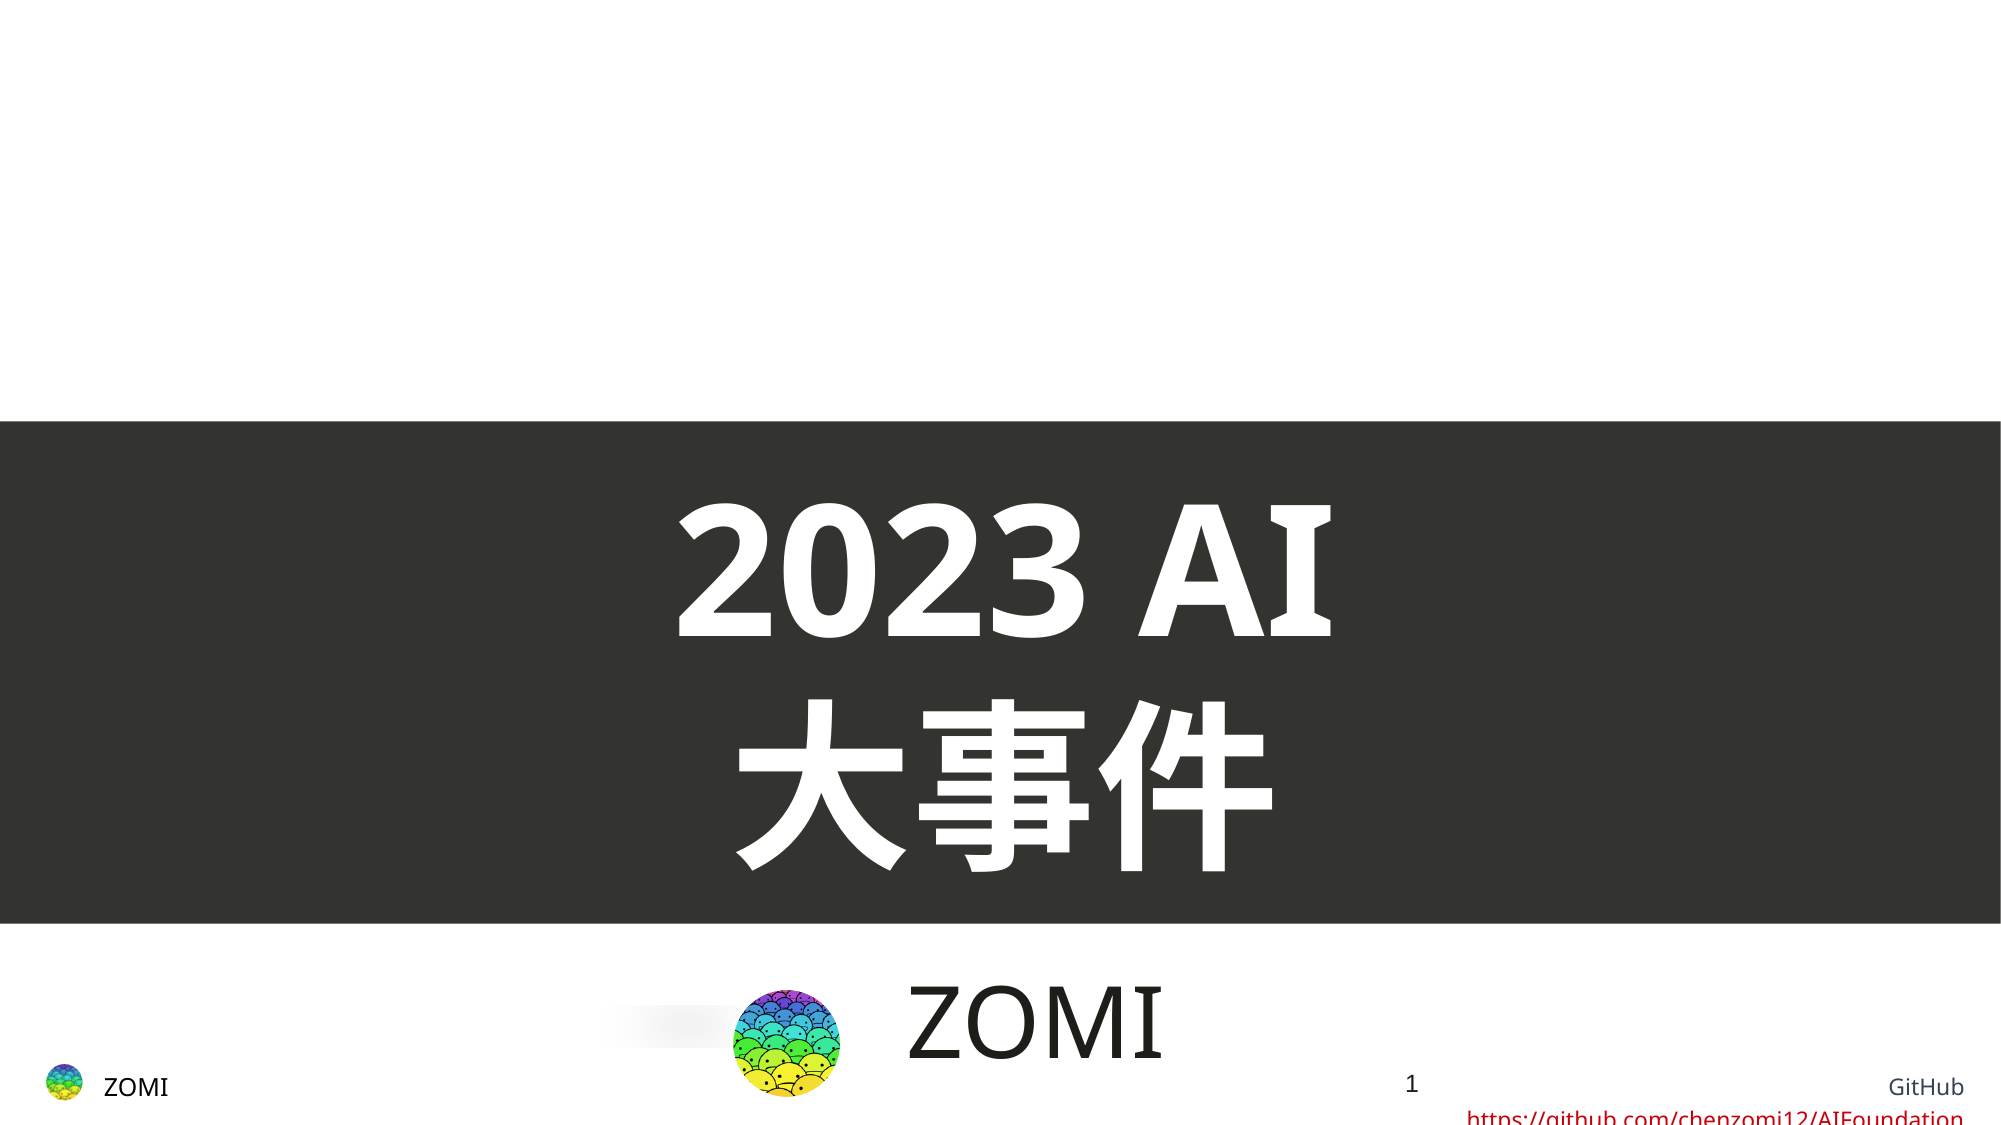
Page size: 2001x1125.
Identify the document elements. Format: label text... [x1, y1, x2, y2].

text_box ZOMI [820, 937, 1251, 1099]
text_box [0, 419, 2001, 926]
picture [47, 1065, 82, 1100]
text_box 2023 AI 大事件 [130, 465, 1871, 880]
picture [731, 988, 842, 1099]
